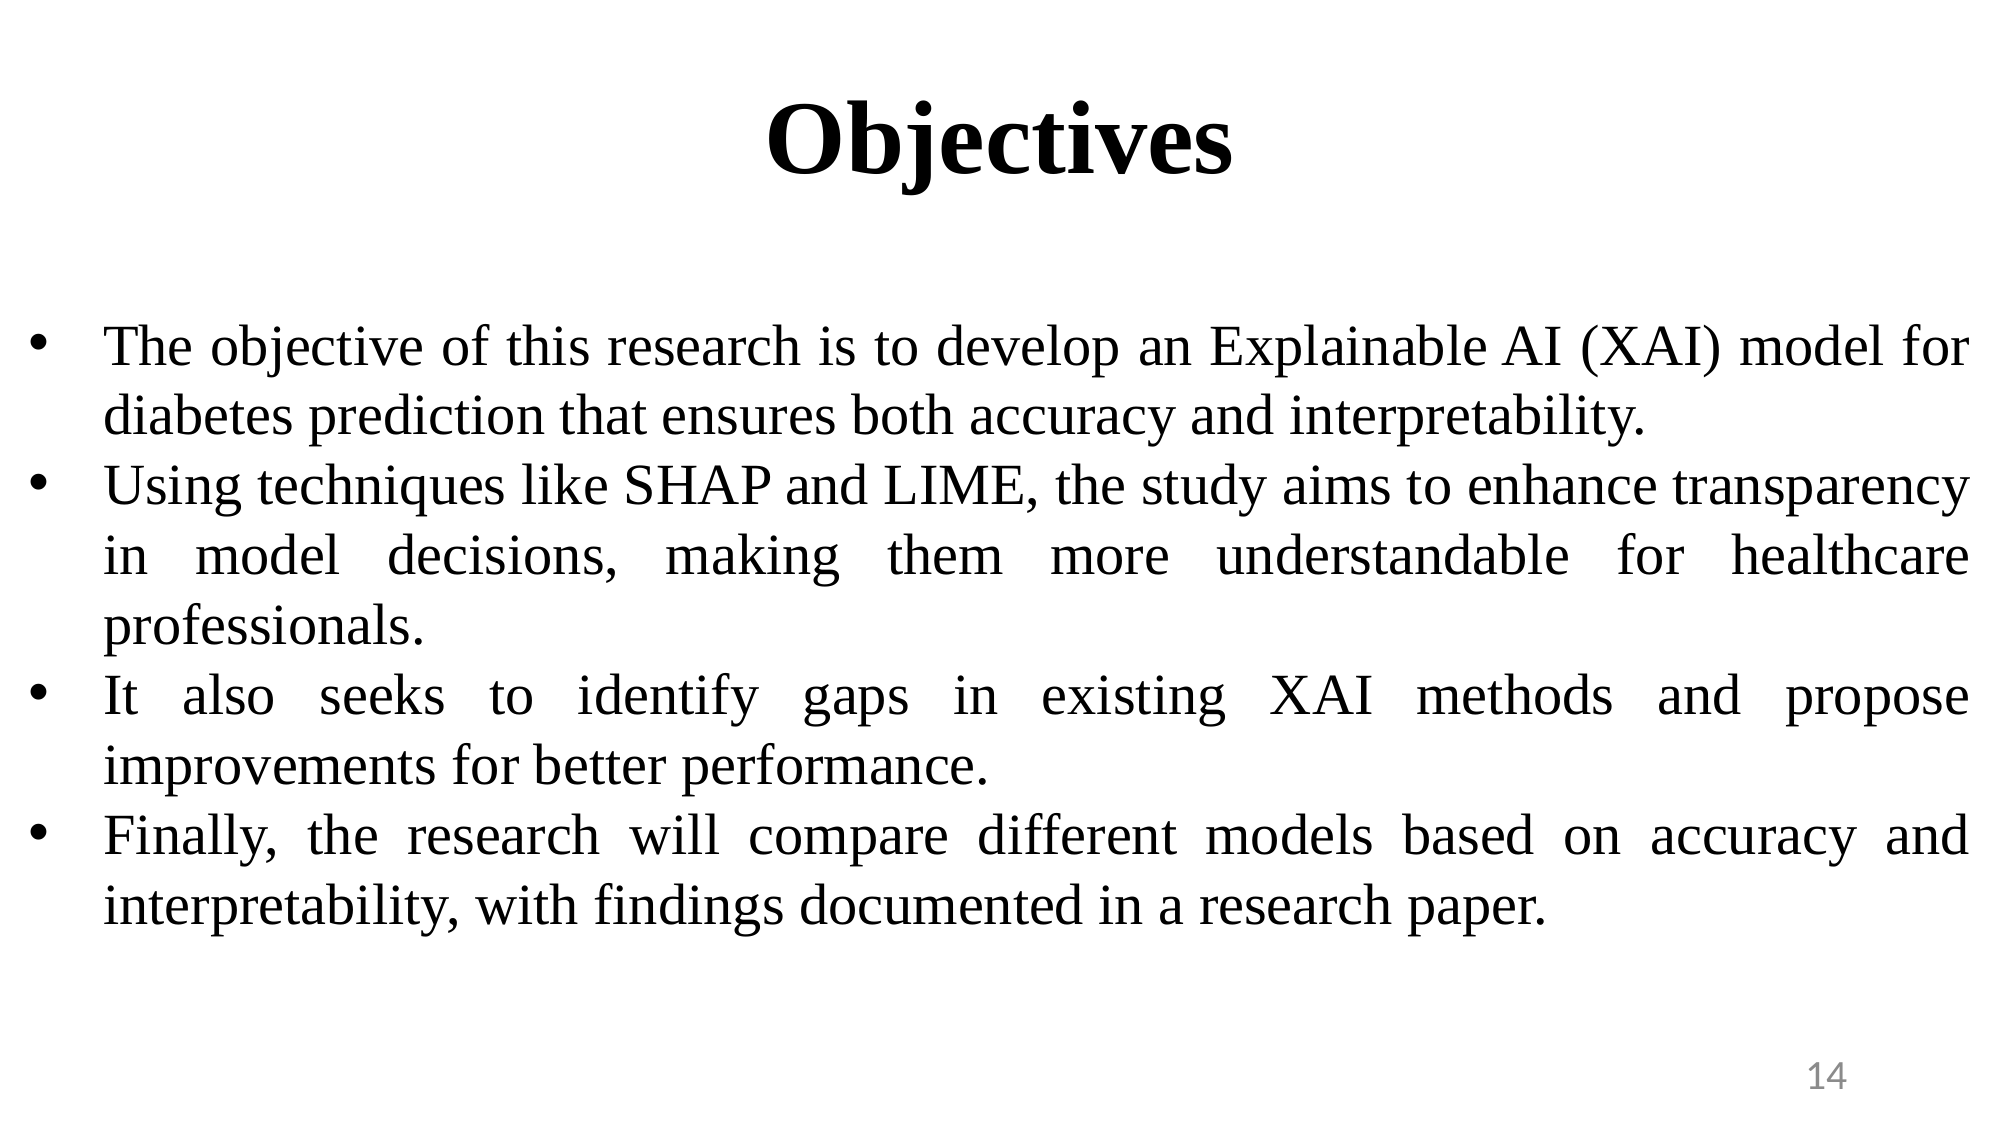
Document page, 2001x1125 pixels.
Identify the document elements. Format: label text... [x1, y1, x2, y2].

title Objectives [159, 75, 1841, 205]
slide_number 14 [1412, 1042, 1863, 1103]
text_box The objective of this research is to develop an Explainable AI (XAI) model for diabetes prediction that ensures both accuracy and interpretability. Using techniques like SHAP and LIME, the study aims to enhance transparency in model decisions, making them more understandable for healthcare professionals. It also seeks to identify gaps in existing XAI methods and propose improvements for better performance. Finally, the research will compare different models based on accuracy and interpretability, with findings documented in a research paper. [13, 299, 1987, 1014]
